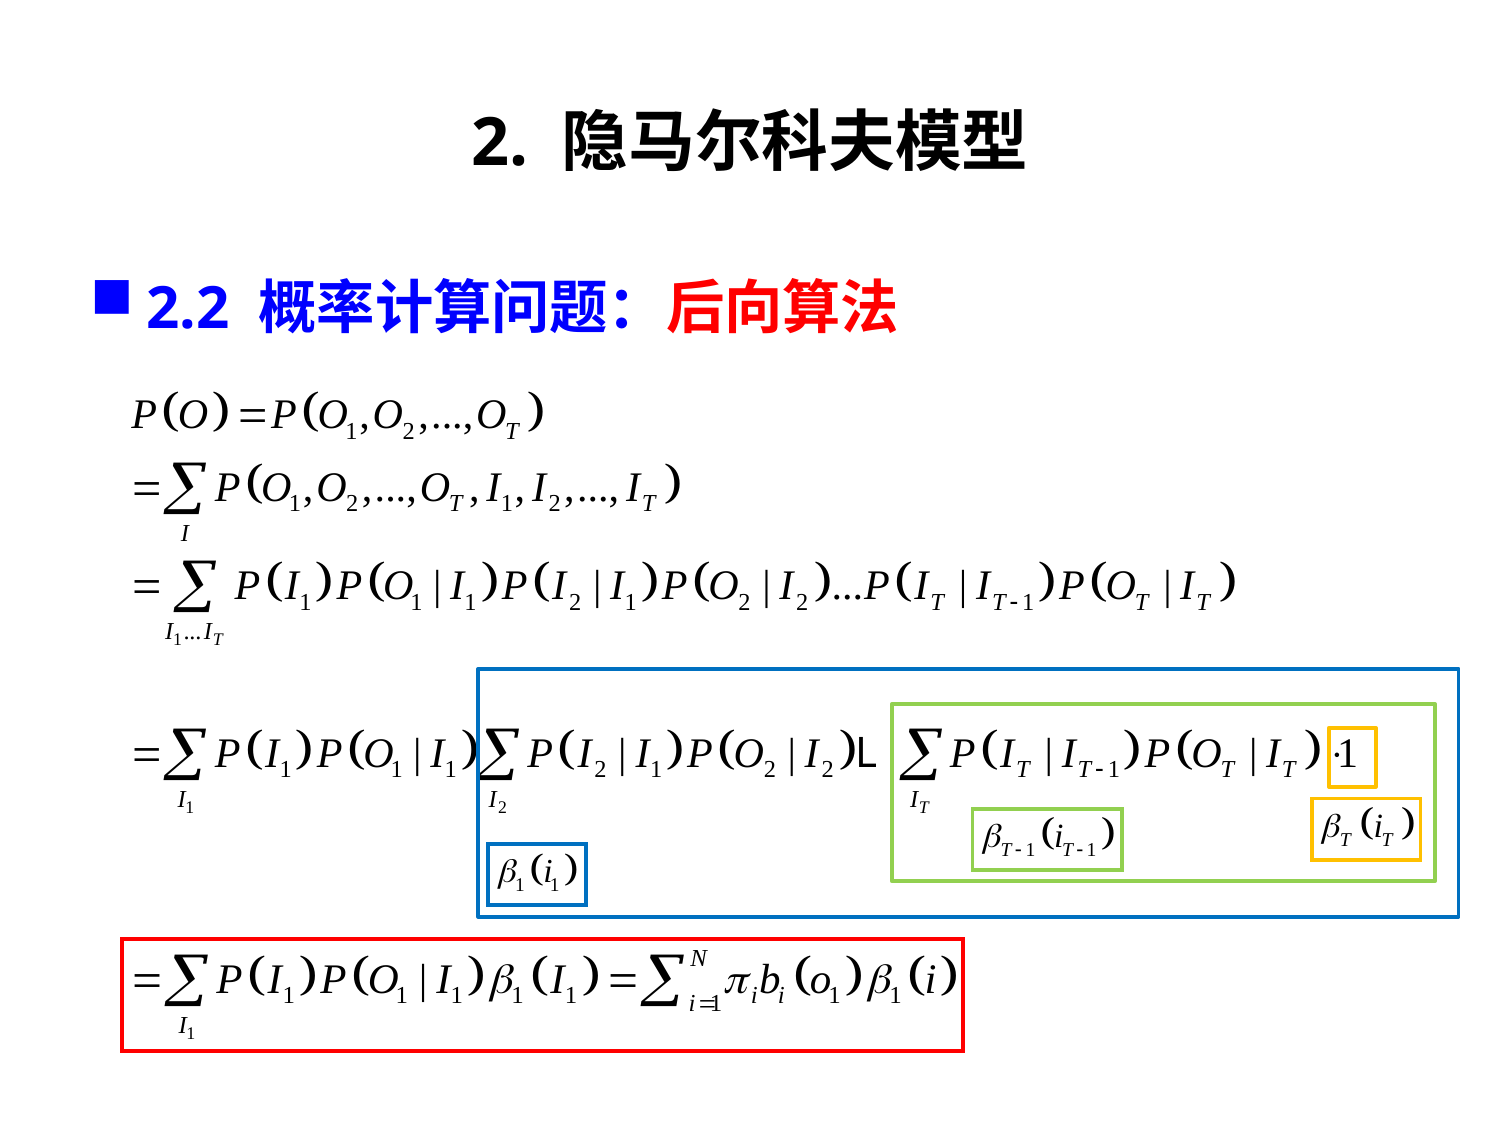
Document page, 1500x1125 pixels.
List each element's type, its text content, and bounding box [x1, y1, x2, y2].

title 2. 隐马尔科夫模型 [75, 45, 1425, 233]
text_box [1313, 799, 1419, 859]
text_box [476, 667, 1461, 919]
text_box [974, 810, 1121, 869]
list 2.2 概率计算问题：后向算法 [75, 262, 1425, 1005]
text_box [123, 385, 1364, 825]
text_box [123, 940, 962, 1050]
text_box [489, 845, 585, 904]
